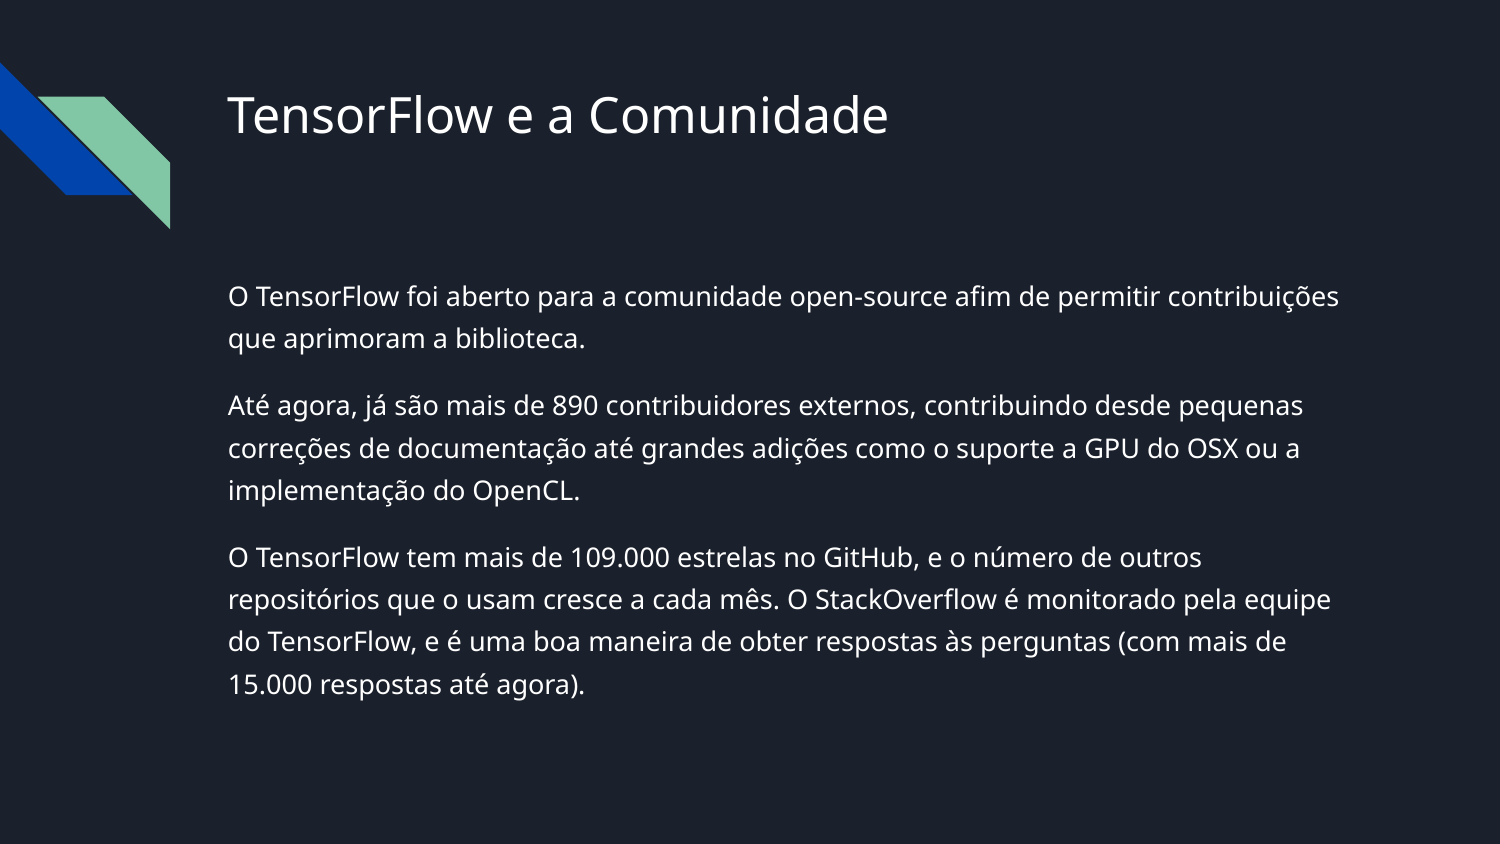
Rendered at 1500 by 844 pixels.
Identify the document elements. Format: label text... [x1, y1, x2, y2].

title TensorFlow e a Comunidade [212, 64, 1368, 215]
list O TensorFlow foi aberto para a comunidade open-source afim de permitir contribuições que aprimoram a biblioteca. Até agora, já são mais de 890 contribuidores externos, contribuindo desde pequenas correções de documentação até grandes adições como o suporte a GPU do OSX ou a implementação do OpenCL. O TensorFlow tem mais de 109.000 estrelas no GitHub, e o número de outros repositórios que o usam cresce a cada mês. O StackOverflow é monitorado pela equipe do TensorFlow, e é uma boa maneira de obter respostas às perguntas (com mais de 15.000 respostas até agora). [212, 257, 1368, 735]
